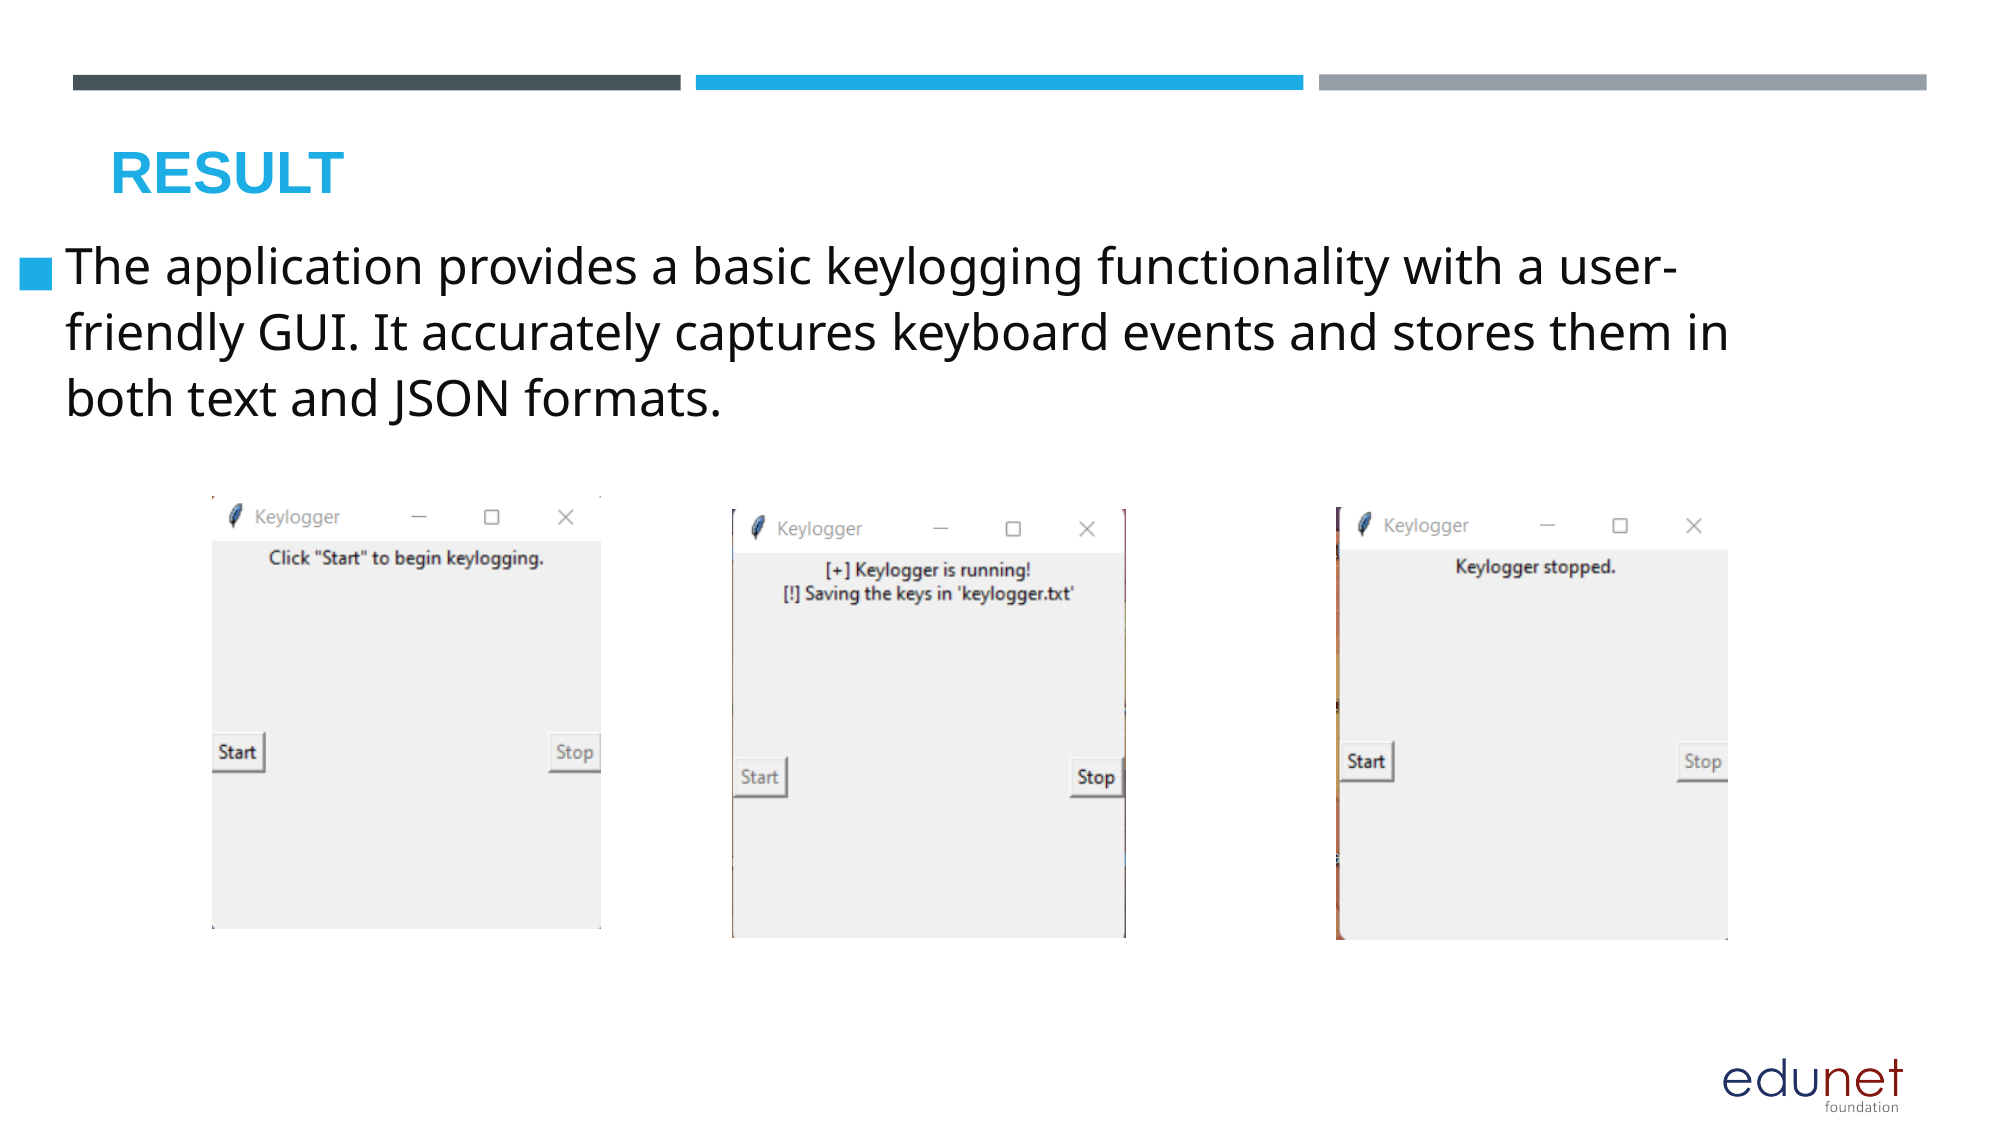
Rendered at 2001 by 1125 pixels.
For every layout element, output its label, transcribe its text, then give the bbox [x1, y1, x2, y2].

title RESULT [95, 126, 1905, 214]
list The application provides a basic keylogging functionality with a user-friendly GUI. It accurately captures keyboard events and stores them in both text and JSON formats. [0, 213, 1810, 442]
picture [731, 509, 1127, 938]
picture [212, 495, 601, 929]
picture [1335, 507, 1728, 940]
picture [1719, 1056, 1905, 1116]
